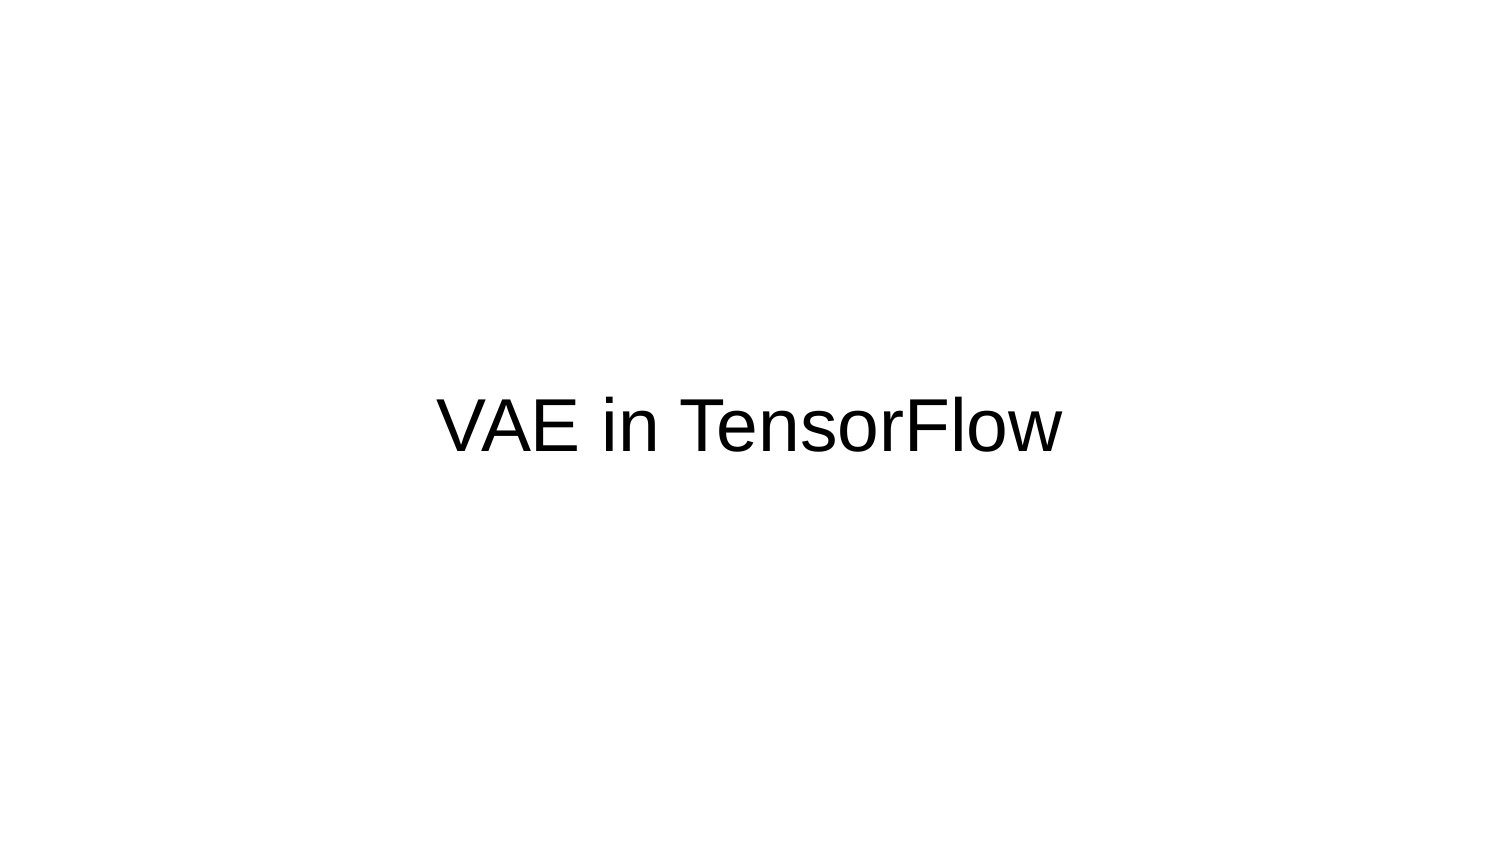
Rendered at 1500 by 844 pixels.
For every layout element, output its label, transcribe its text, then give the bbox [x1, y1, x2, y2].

title VAE in TensorFlow [51, 352, 1449, 491]
